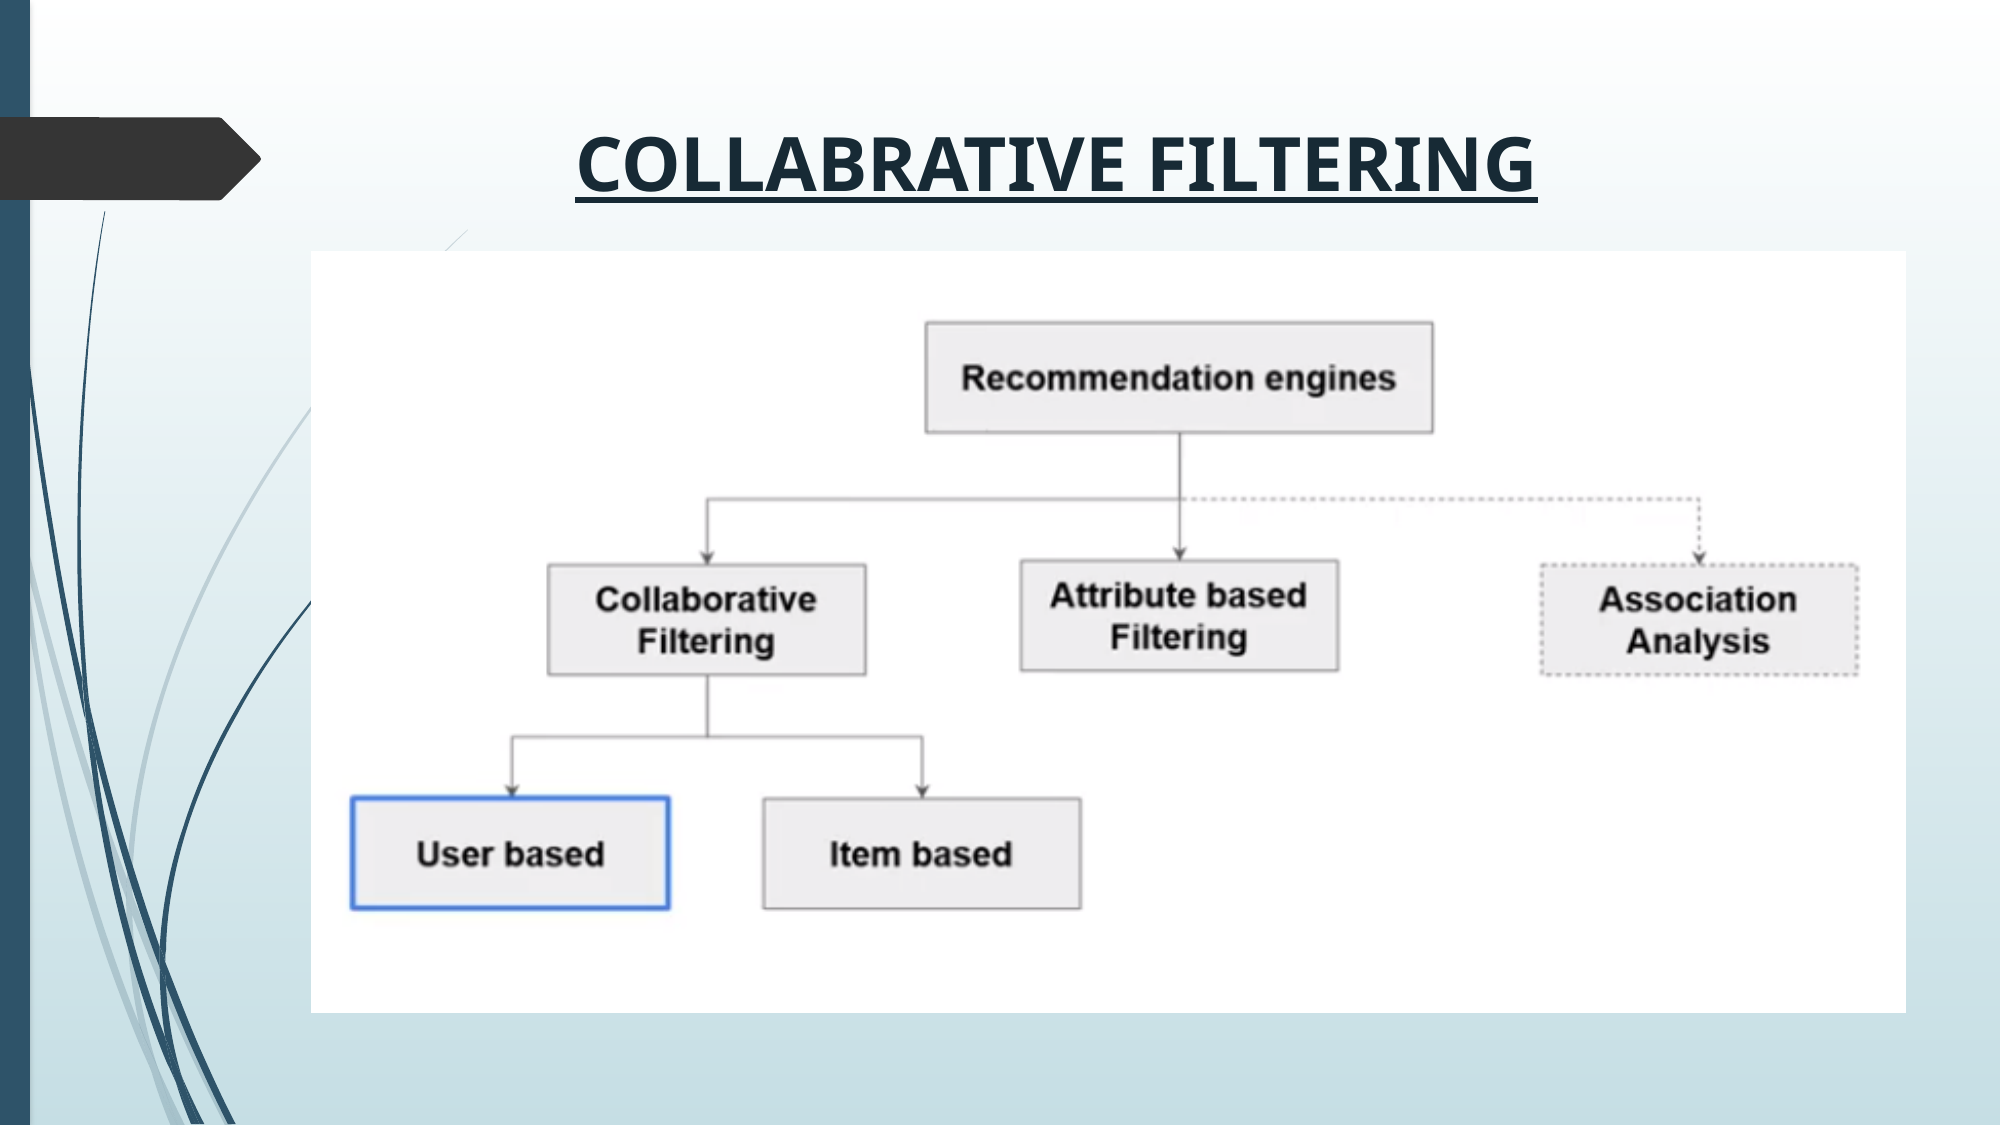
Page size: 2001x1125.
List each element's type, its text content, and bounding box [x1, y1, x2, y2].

title COLLABRATIVE FILTERING [286, 109, 1749, 191]
picture [311, 250, 1906, 1014]
